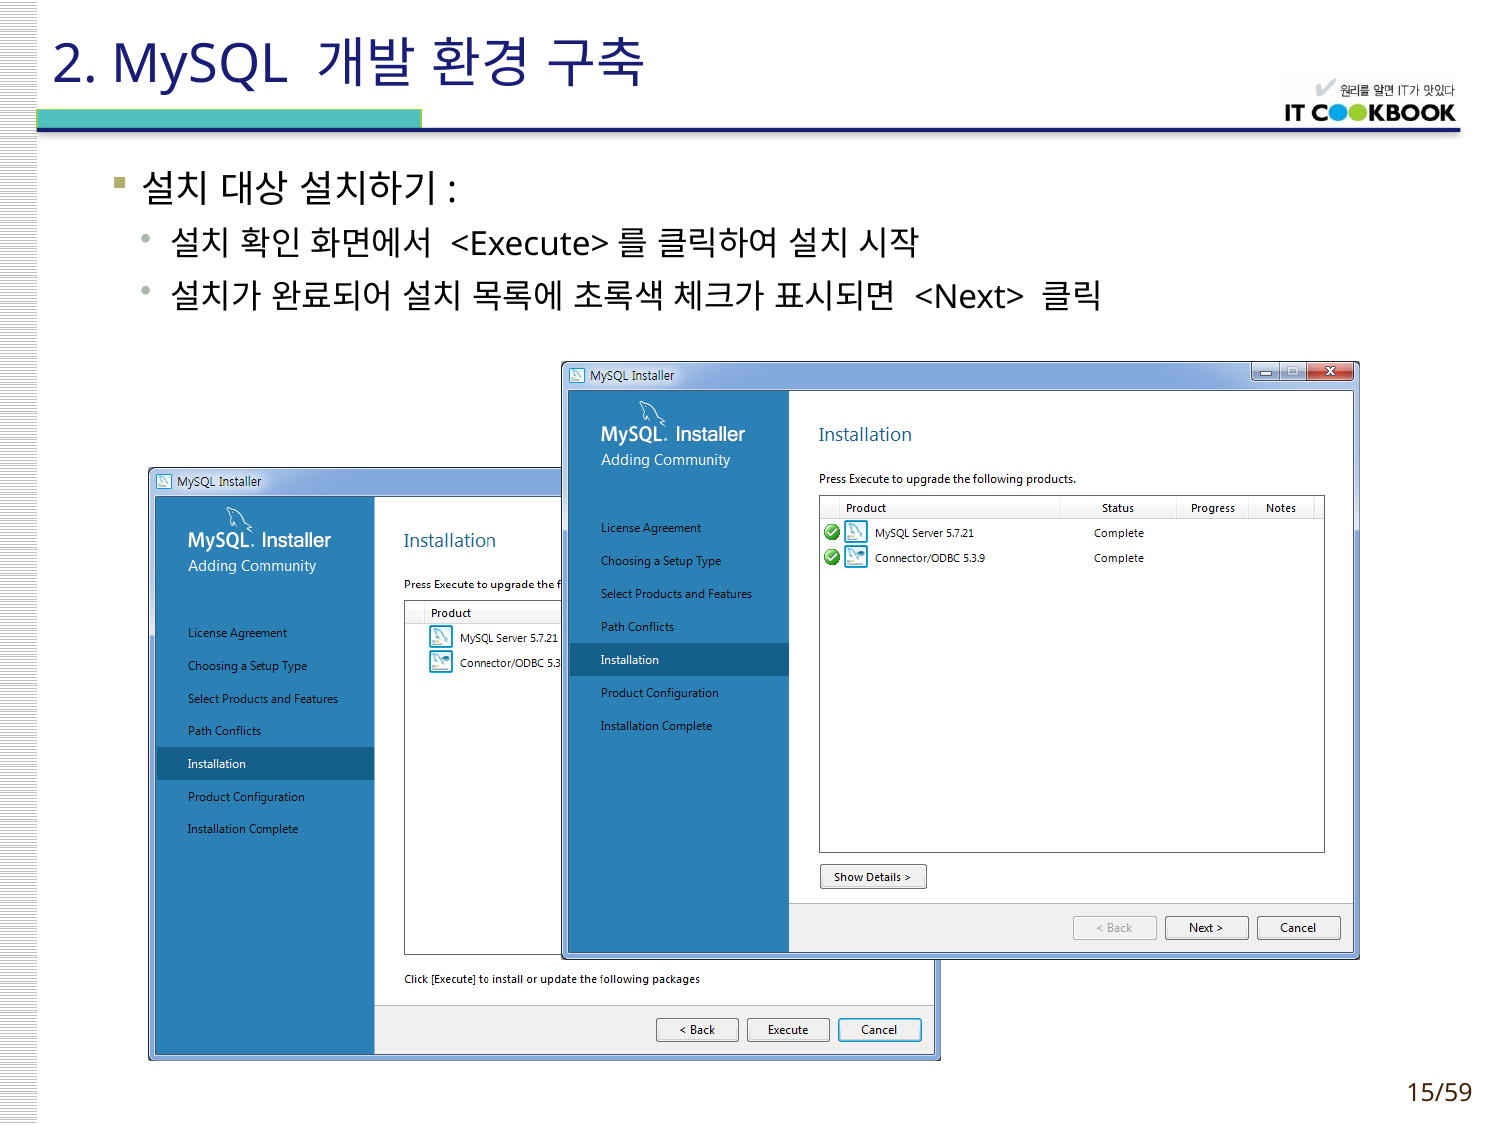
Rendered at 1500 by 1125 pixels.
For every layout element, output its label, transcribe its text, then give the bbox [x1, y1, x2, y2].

picture [1281, 75, 1459, 123]
picture [148, 361, 1360, 1061]
list 설치 대상 설치하기: 설치 확인 화면에서 <Execute>를 클릭하여 설치 시작 설치가 완료되어 설치 목록에 초록색 체크가 표시되면 <Next> 클릭 [37, 152, 1463, 1091]
title 2. MySQL 개발 환경 구축 [37, 13, 1278, 109]
